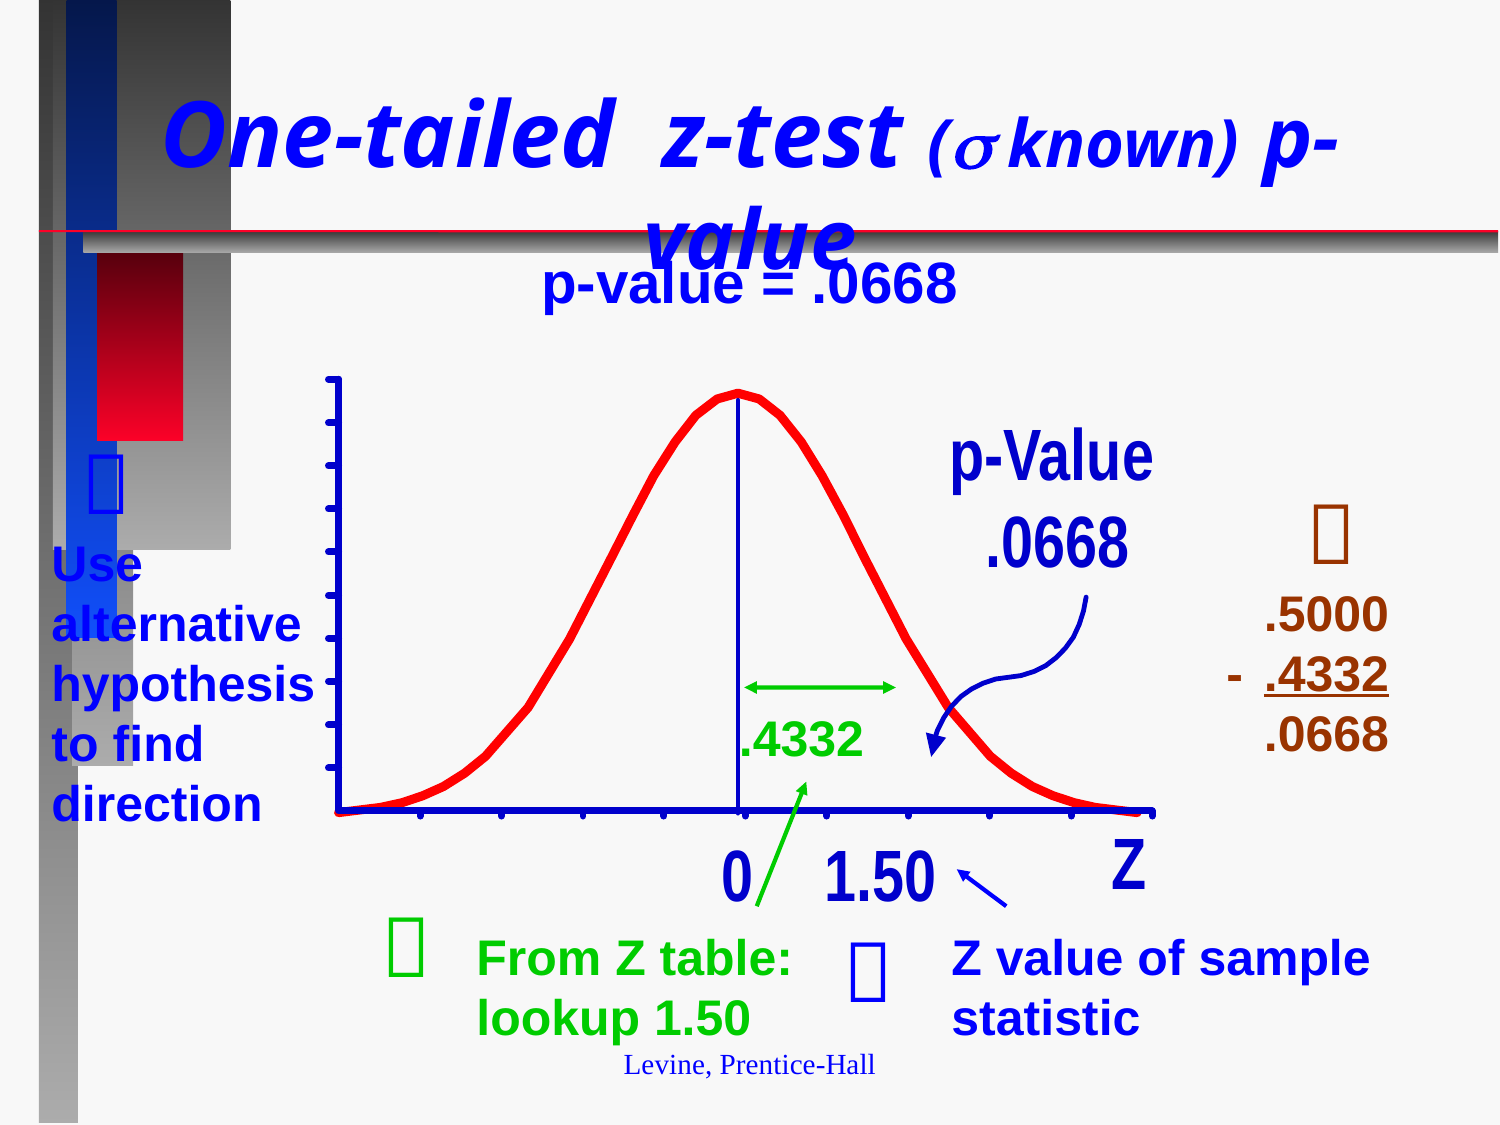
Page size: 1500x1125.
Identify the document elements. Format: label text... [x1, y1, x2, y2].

title One-tailed z-test ( known) p-value [112, 74, 1388, 288]
text_box  [349, 940, 464, 1002]
footer Levine, Prentice-Hall [512, 1024, 988, 1101]
text_box p-value = .0668 [273, 237, 1225, 322]
text_box  [49, 424, 164, 539]
text_box Z value of sample statistic [936, 917, 1451, 1053]
text_box .5000 - .4332 .0668 [1309, 574, 1451, 769]
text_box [204, 342, 1305, 932]
text_box From Z table: lookup 1.50 [461, 940, 814, 1053]
text_box  [811, 940, 926, 1027]
text_box Use alternative hypothesis to find direction [36, 524, 199, 839]
text_box  [1309, 474, 1389, 589]
